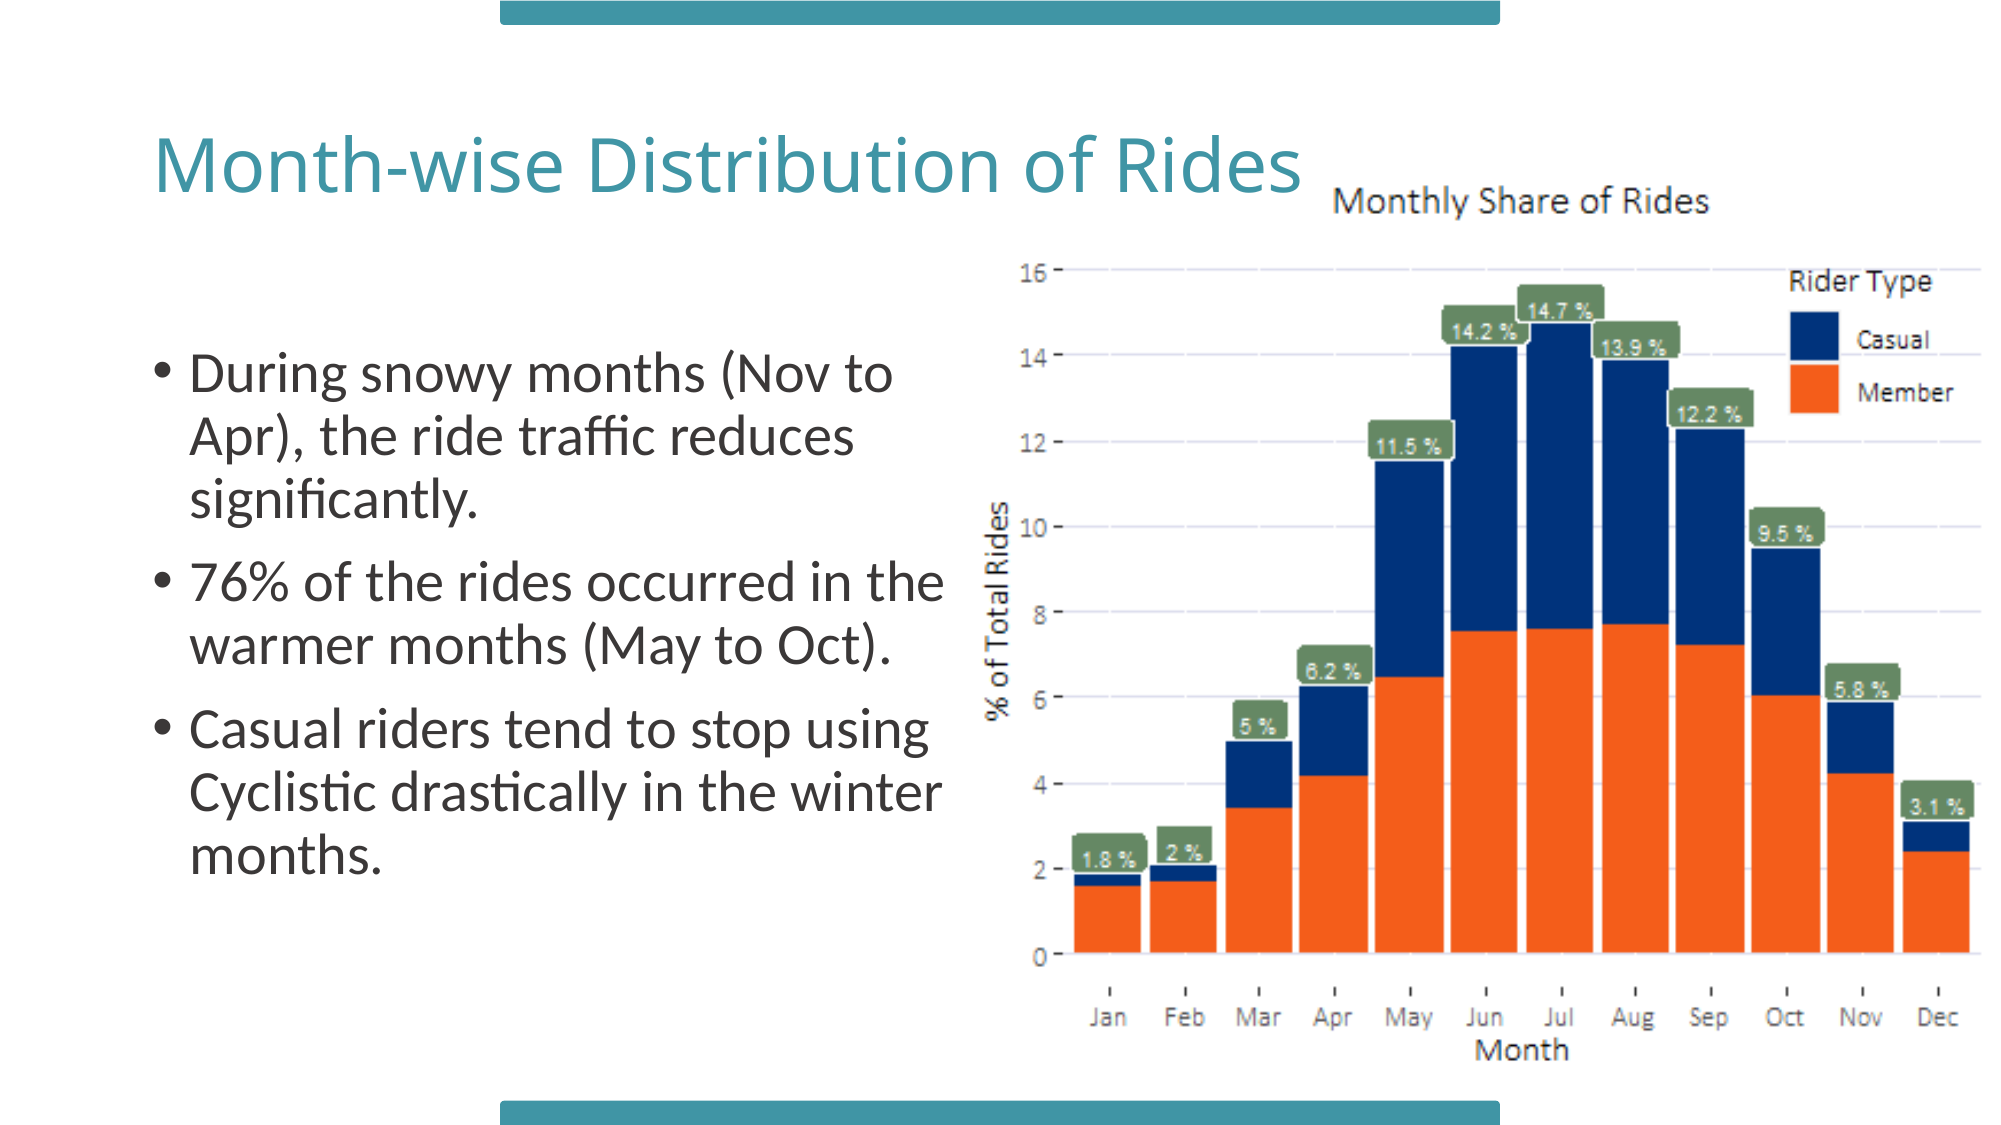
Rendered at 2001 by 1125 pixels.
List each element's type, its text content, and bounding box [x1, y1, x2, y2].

text_box [498, 1099, 1502, 1125]
title Month-wise Distribution of Rides [137, 59, 1863, 278]
list During snowy months (Nov to Apr), the ride traffic reduces significantly. 76% of the rides occurred in the warmer months (May to Oct). Casual riders tend to stop using Cyclistic drastically in the winter months. [137, 299, 967, 1014]
picture [967, 168, 2000, 1084]
text_box [498, 0, 1502, 26]
